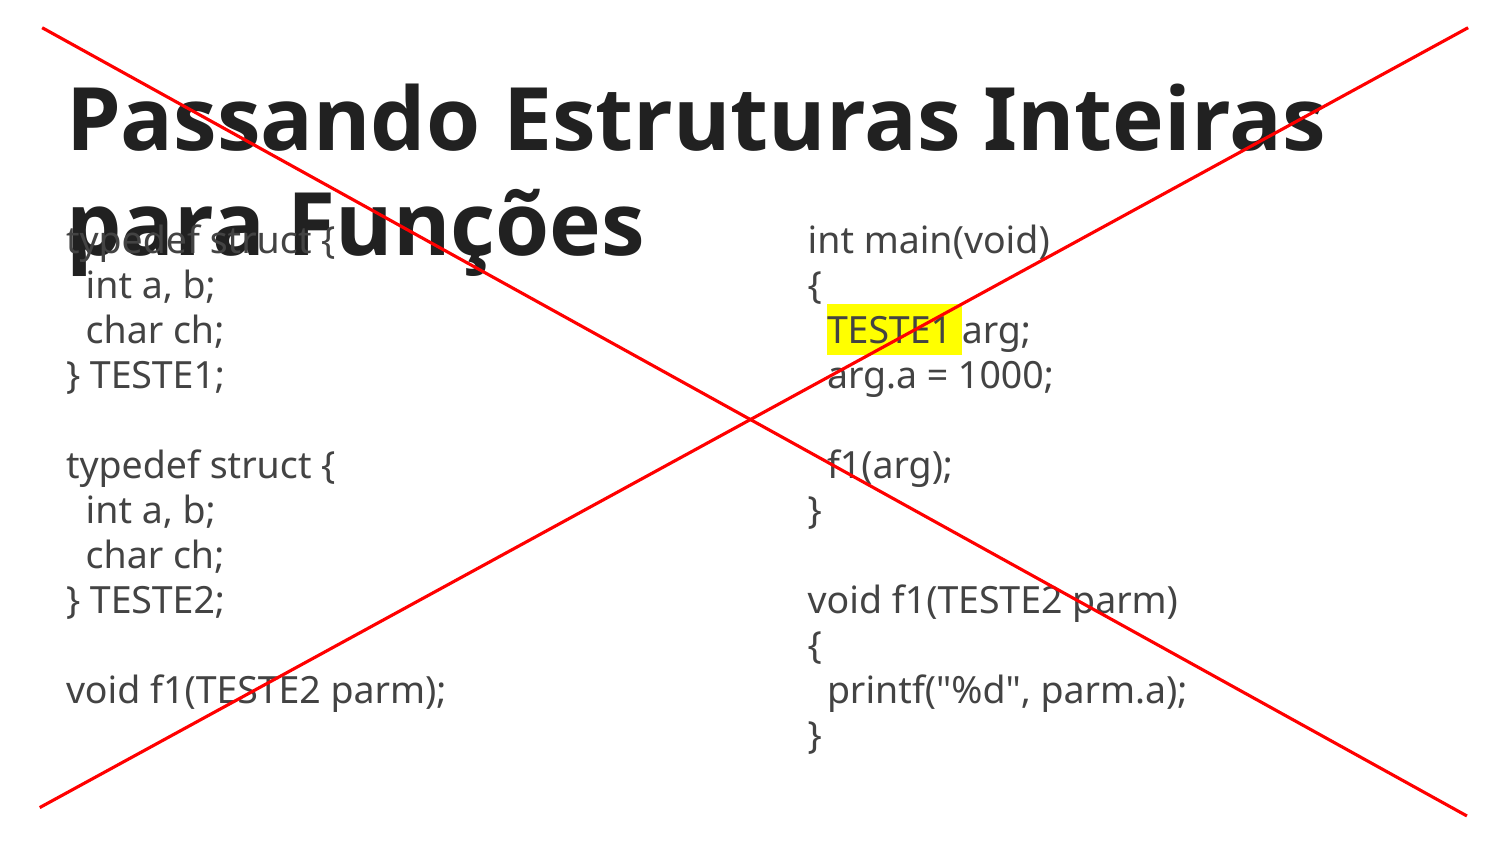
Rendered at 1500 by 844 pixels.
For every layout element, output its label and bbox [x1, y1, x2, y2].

text_box [39, 27, 1469, 808]
